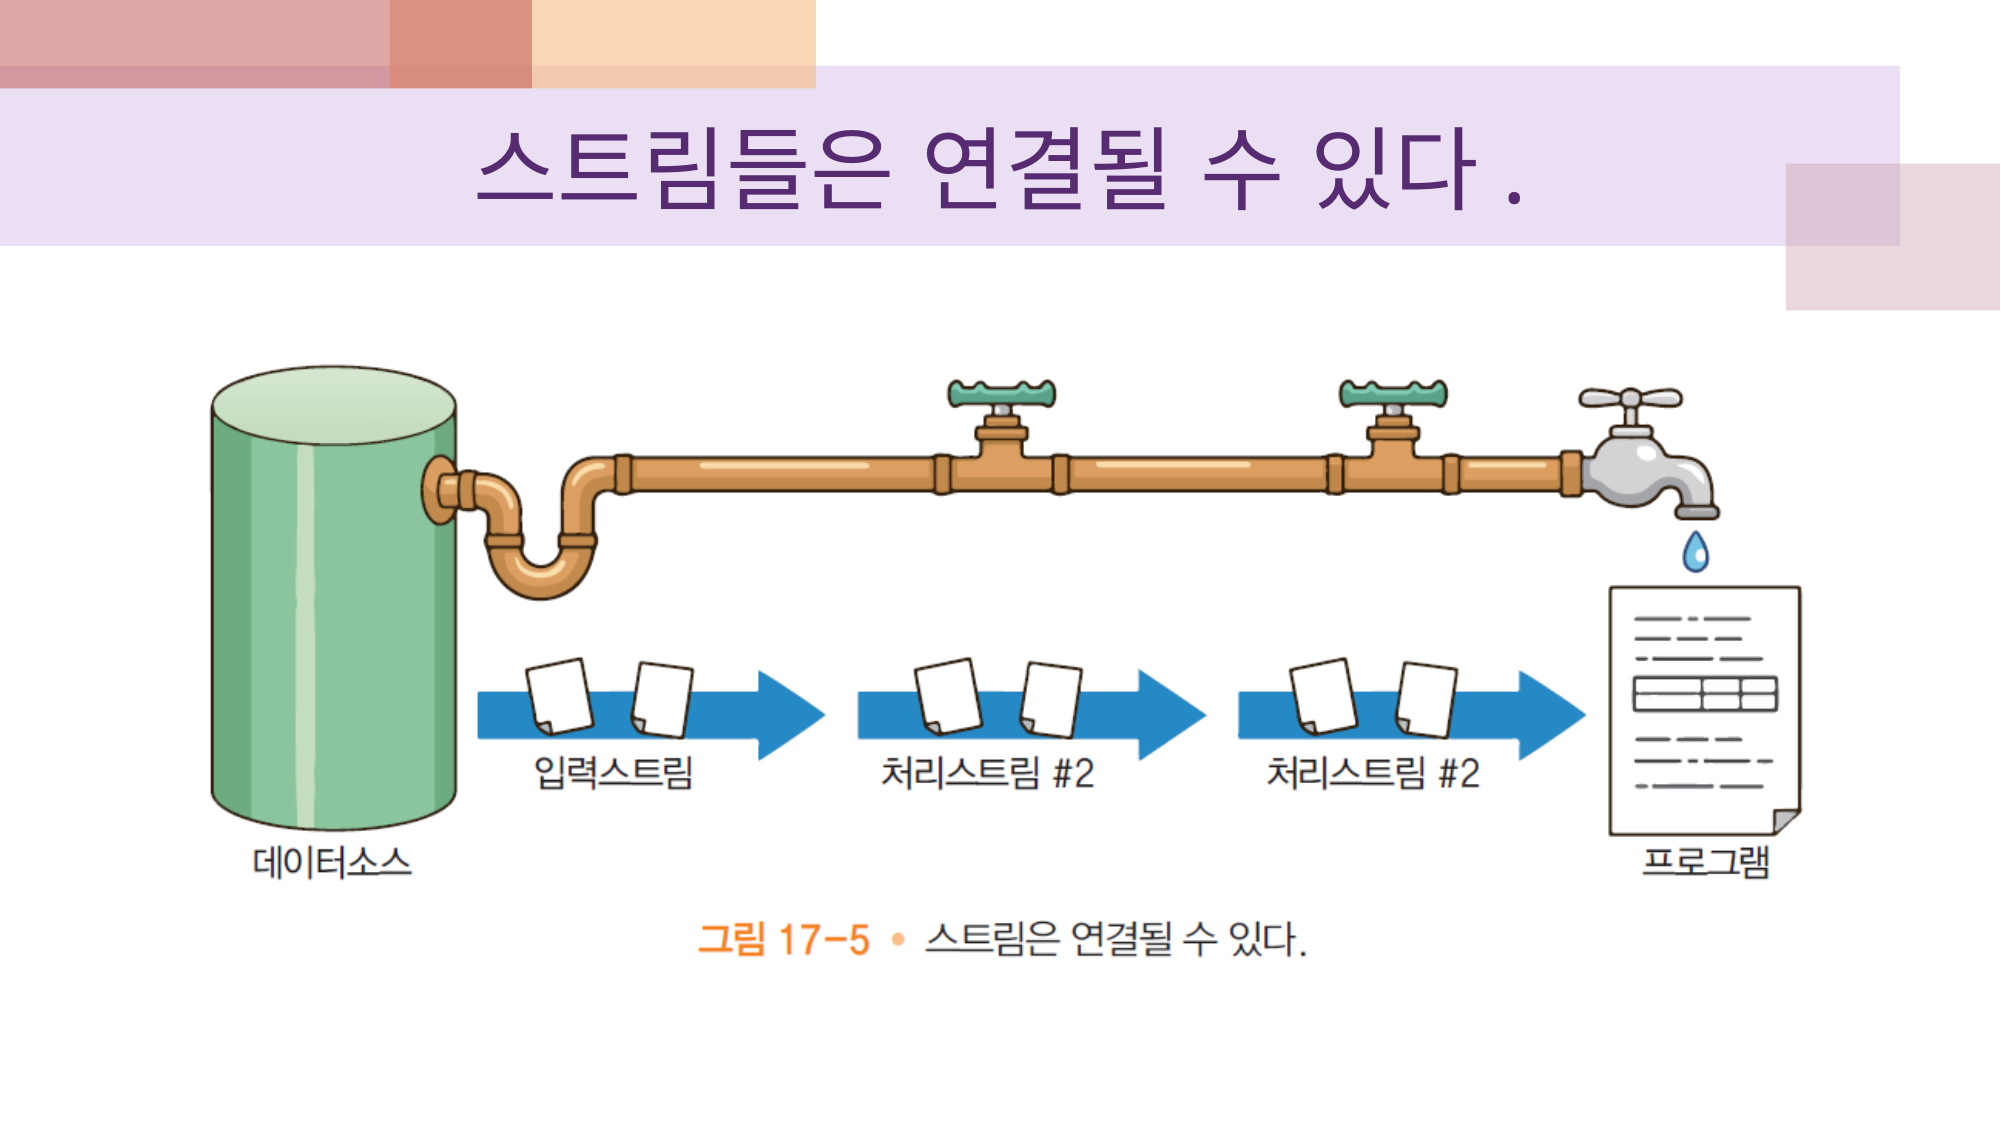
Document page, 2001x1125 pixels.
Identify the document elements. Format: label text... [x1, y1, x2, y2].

title 스트림들은 연결될 수 있다. [99, 88, 1900, 246]
picture [173, 340, 1827, 976]
